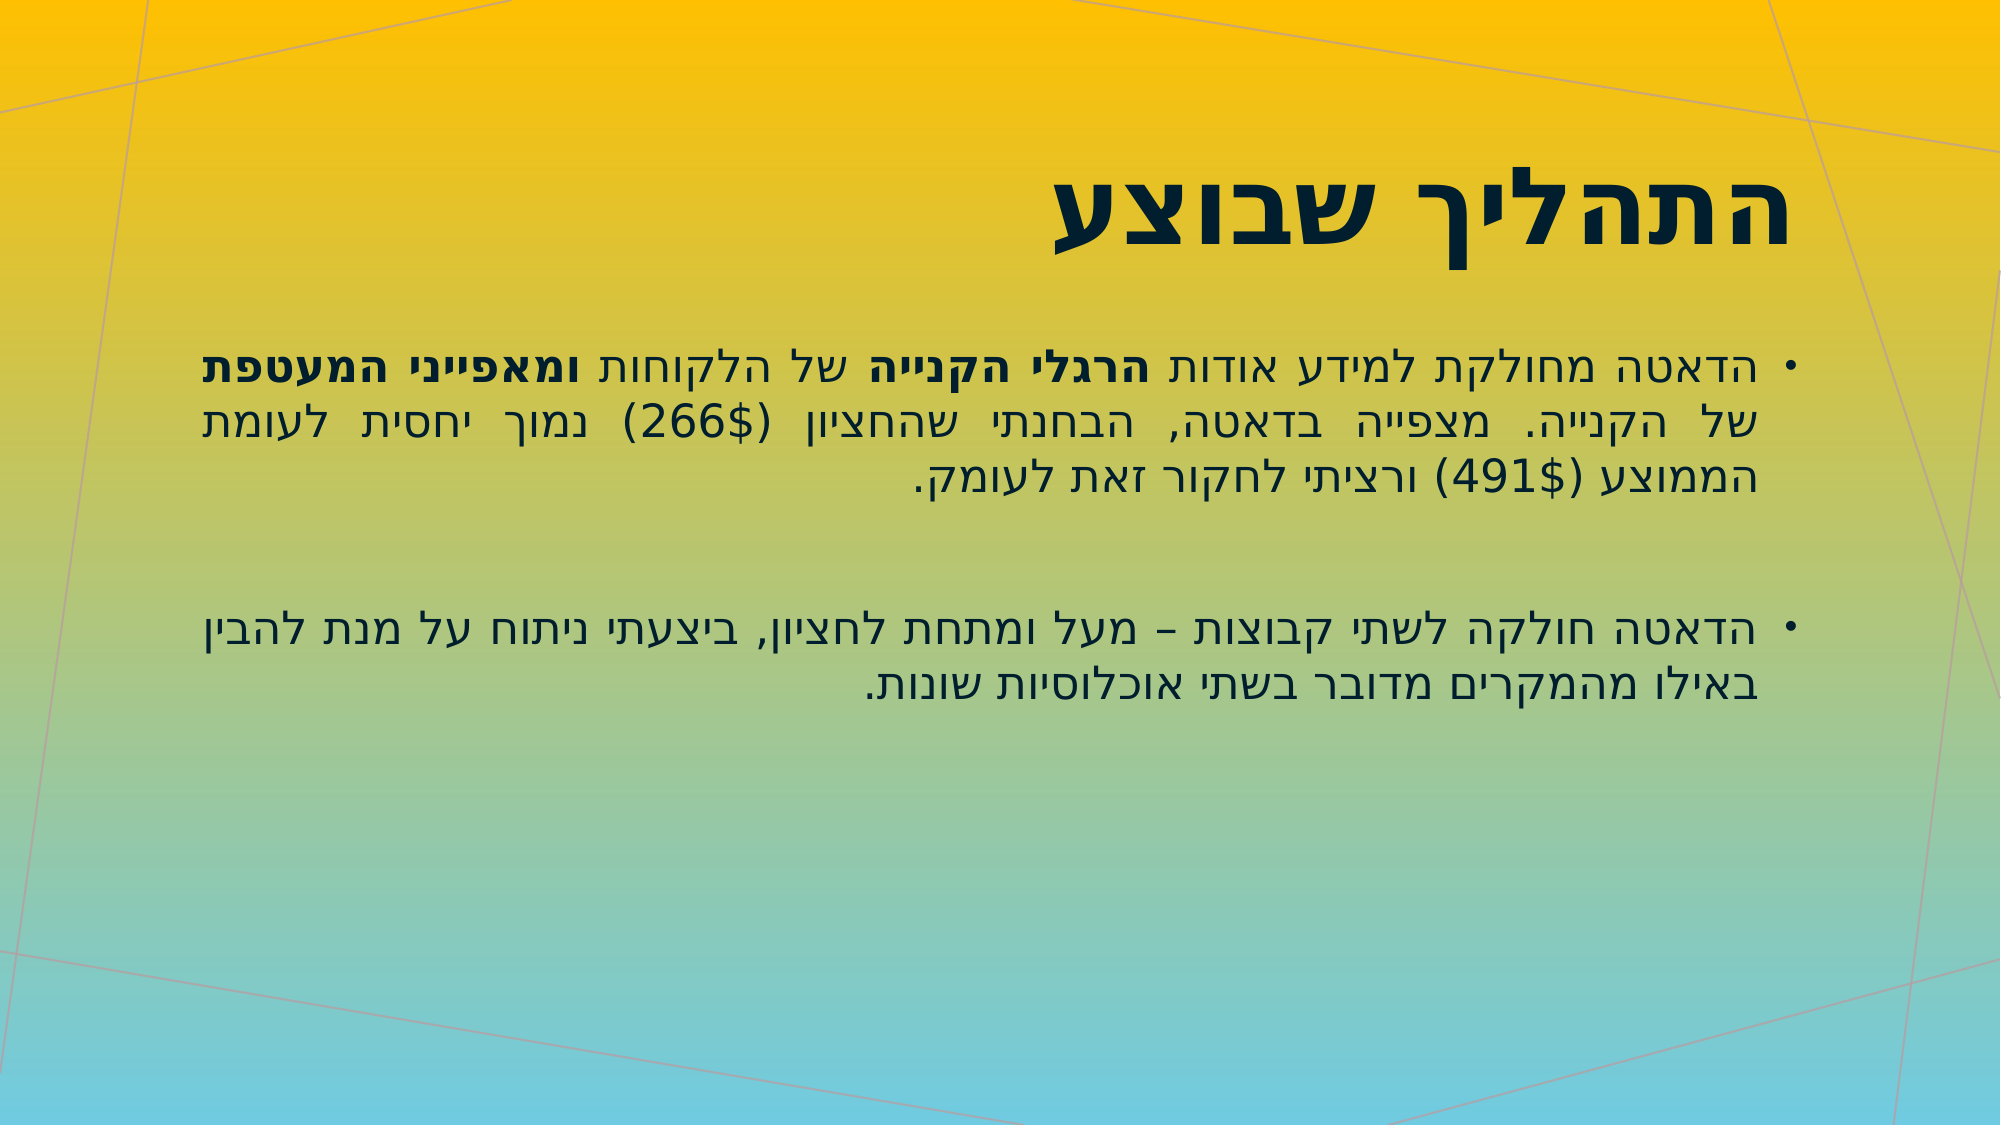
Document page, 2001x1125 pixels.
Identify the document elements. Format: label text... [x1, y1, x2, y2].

list הדאטה מחולקת למידע אודות הרגלי הקנייה של הלקוחות ומאפייני המעטפת של הקנייה. מצפייה בדאטה, הבחנתי שהחציון (266$) נמוך יחסית לעומת הממוצע (491$) ורציתי לחקור זאת לעומק. הדאטה חולקה לשתי קבוצות – מעל ומתחת לחציון, ביצעתי ניתוח על מנת להבין באילו מהמקרים מדובר בשתי אוכלוסיות שונות. [187, 329, 1813, 990]
title התהליך שבוצע [187, 87, 1813, 315]
